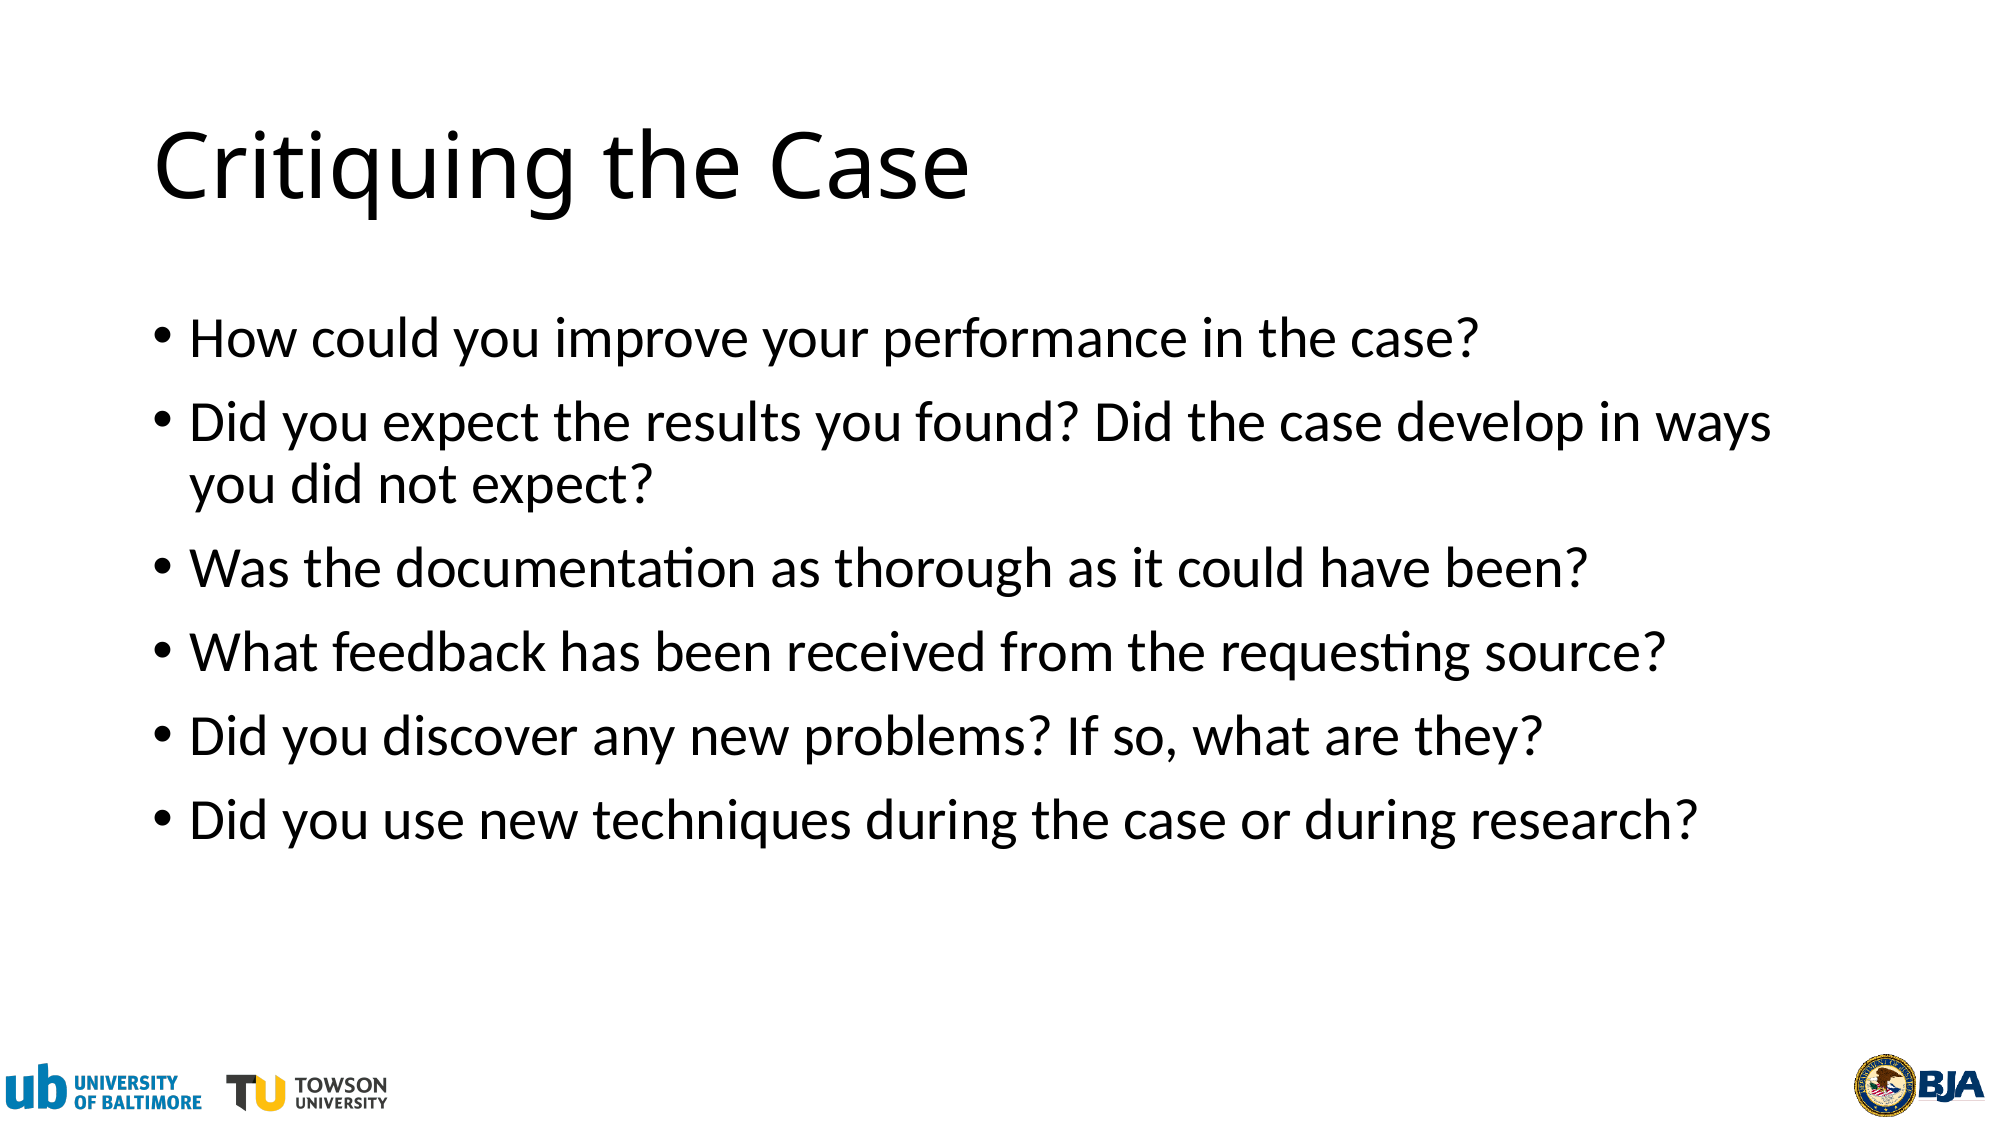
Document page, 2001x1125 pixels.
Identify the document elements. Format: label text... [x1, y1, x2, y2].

picture [1854, 1054, 1986, 1117]
list How could you improve your performance in the case? Did you expect the results you found? Did the case develop in ways you did not expect? Was the documentation as thorough as it could have been? What feedback has been received from the requesting source? Did you discover any new problems? If so, what are they? Did you use new techniques during the case or during research? [137, 299, 1863, 1014]
picture [0, 1031, 407, 1125]
title Critiquing the Case [137, 59, 1863, 278]
